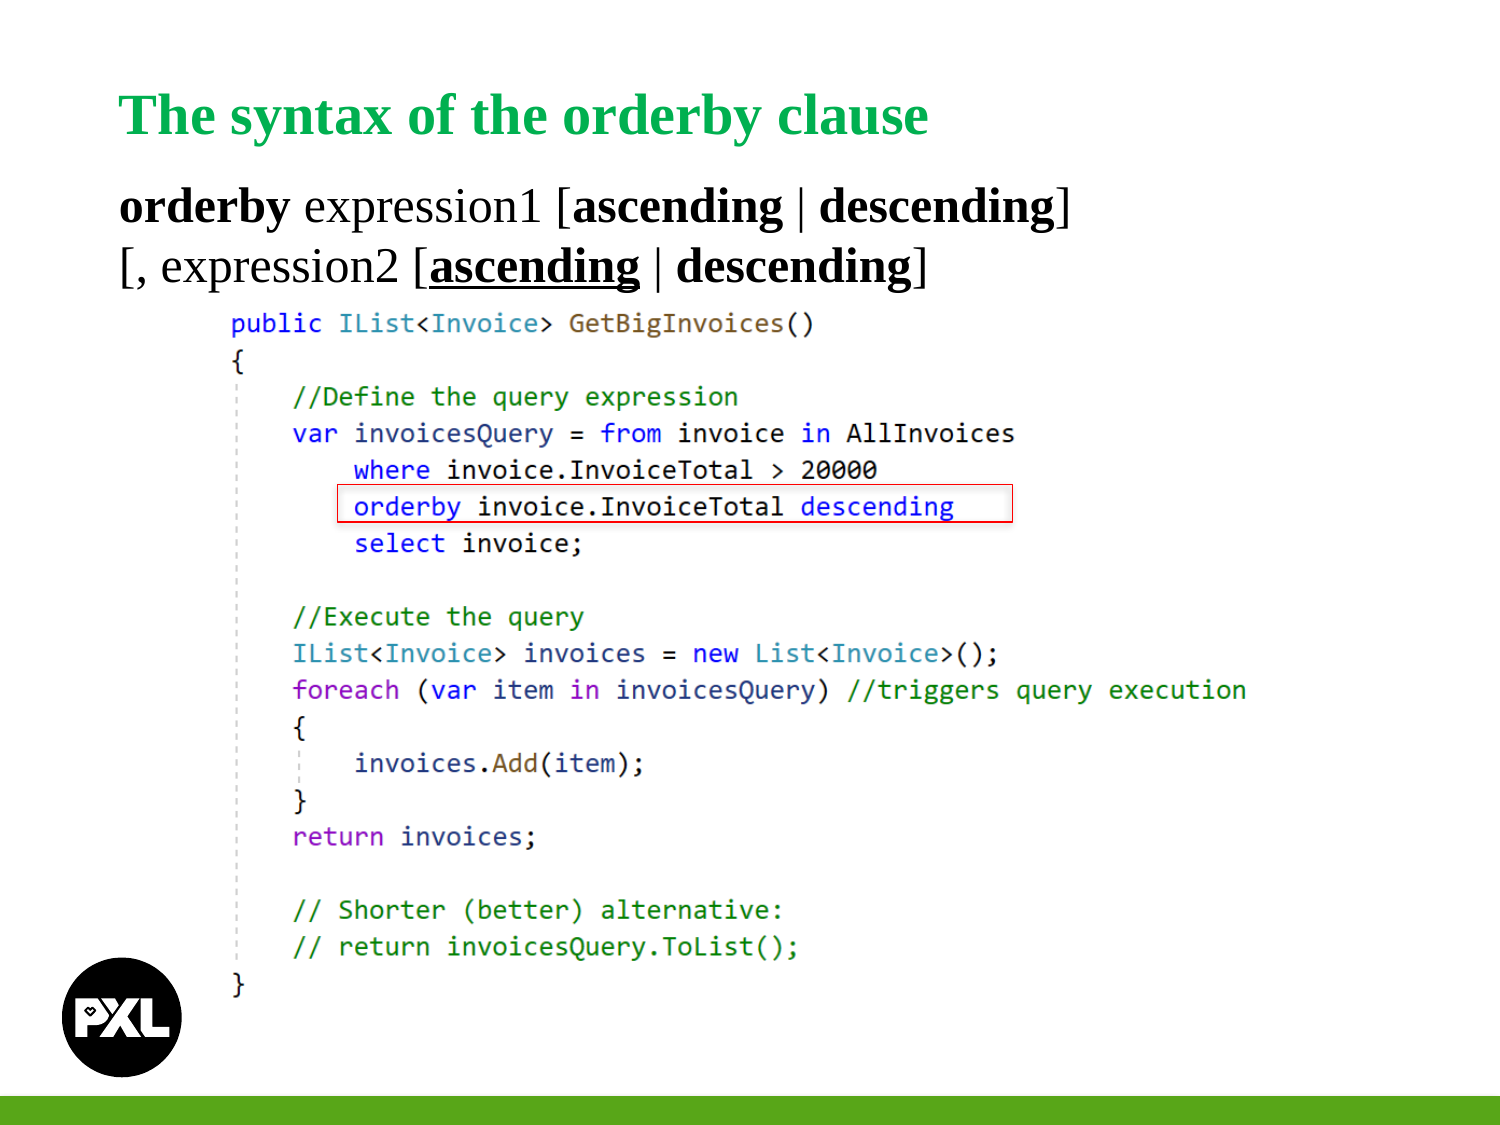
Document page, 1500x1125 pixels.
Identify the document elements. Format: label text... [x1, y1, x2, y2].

picture [199, 301, 1399, 1031]
text_box orderby expression1 [ascending | descending] [, expression2 [ascending | descending] [104, 165, 1087, 301]
text_box The syntax of the orderby clause [104, 68, 946, 154]
